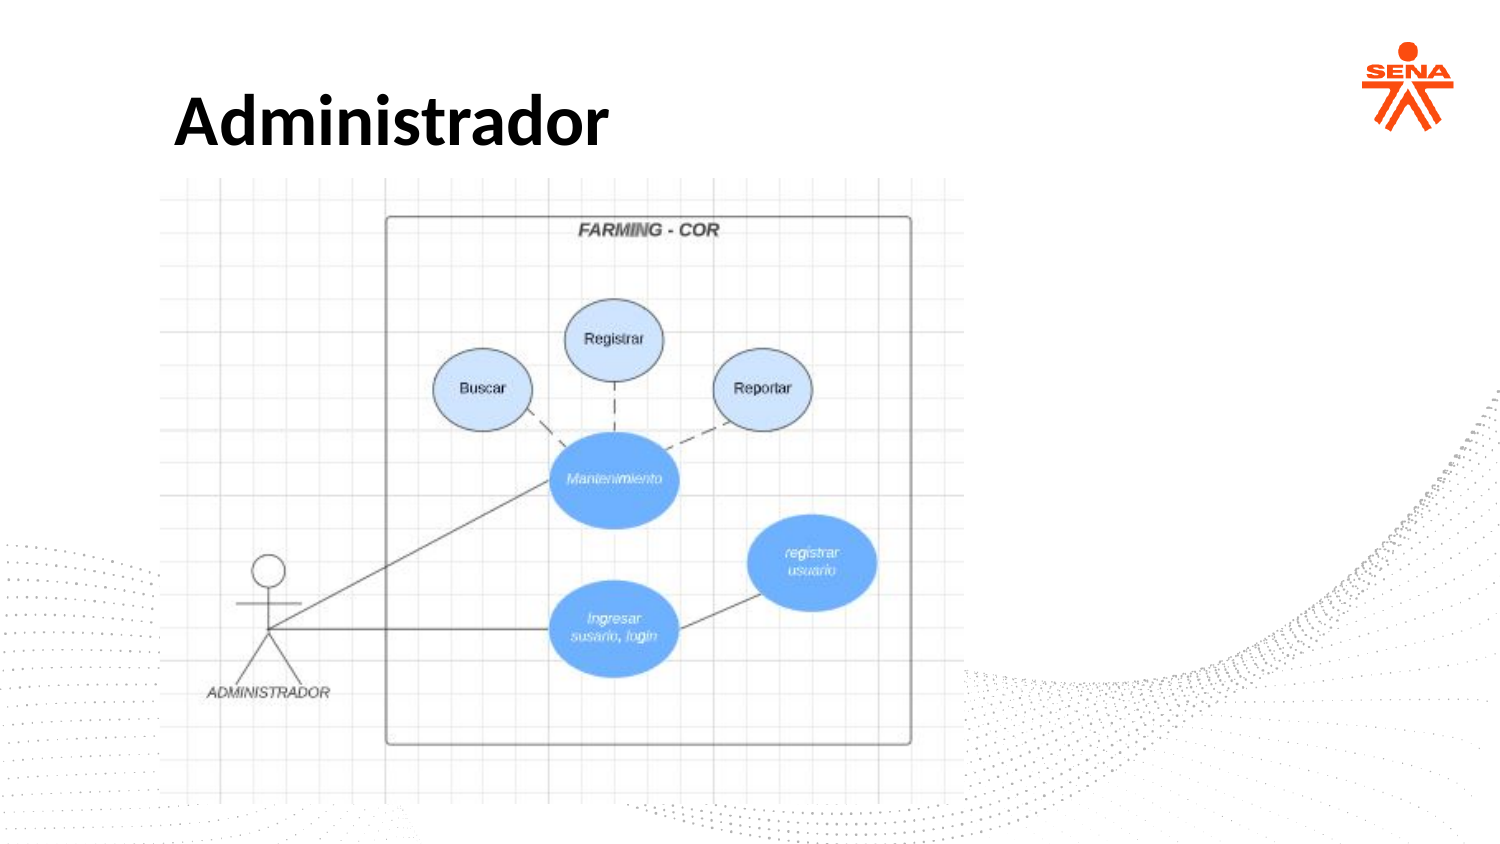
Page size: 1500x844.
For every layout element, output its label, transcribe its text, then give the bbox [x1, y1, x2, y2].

picture [0, 0, 1500, 844]
text_box Administrador [159, 64, 752, 168]
